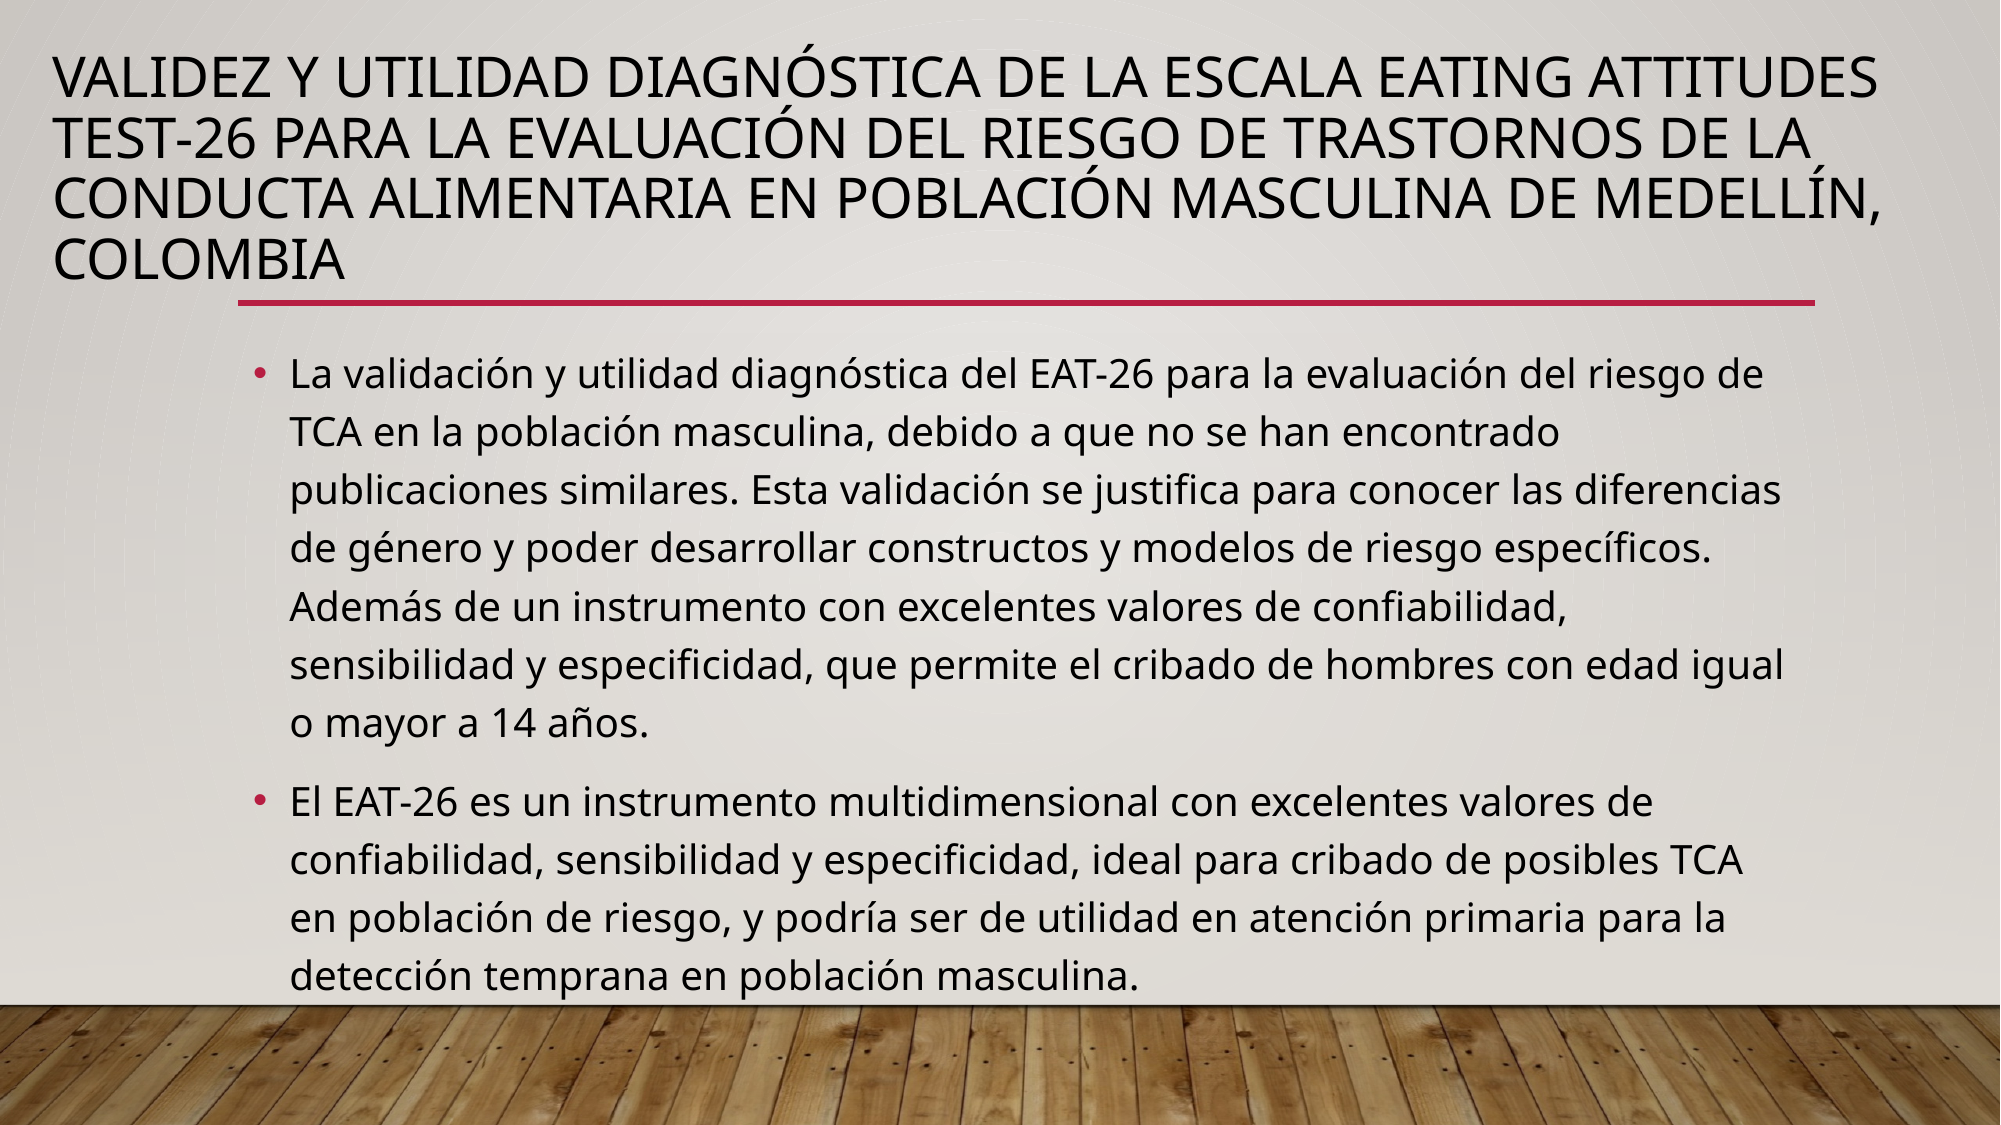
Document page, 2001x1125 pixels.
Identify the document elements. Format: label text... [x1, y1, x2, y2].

picture [0, 1005, 2000, 1125]
title Validez y utilidad diagnóstica de la escala Eating Attitudes Test-26 para la evaluación del riesgo de trastornos de la conducta alimentaria en población masculina de Medellín, Colombia [37, 41, 1939, 305]
list La validación y utilidad diagnóstica del EAT-26 para la evaluación del riesgo de TCA en la población masculina, debido a que no se han encontrado publicaciones similares. Esta validación se justifica para conocer las diferencias de género y poder desarrollar constructos y modelos de riesgo específicos. Además de un instrumento con excelentes valores de confiabilidad, sensibilidad y especificidad, que permite el cribado de hombres con edad igual o mayor a 14 años. El EAT-26 es un instrumento multidimensional con excelentes valores de confiabilidad, sensibilidad y especificidad, ideal para cribado de posibles TCA en población de riesgo, y podría ser de utilidad en atención primaria para la detección temprana en población masculina. [238, 330, 1814, 1008]
